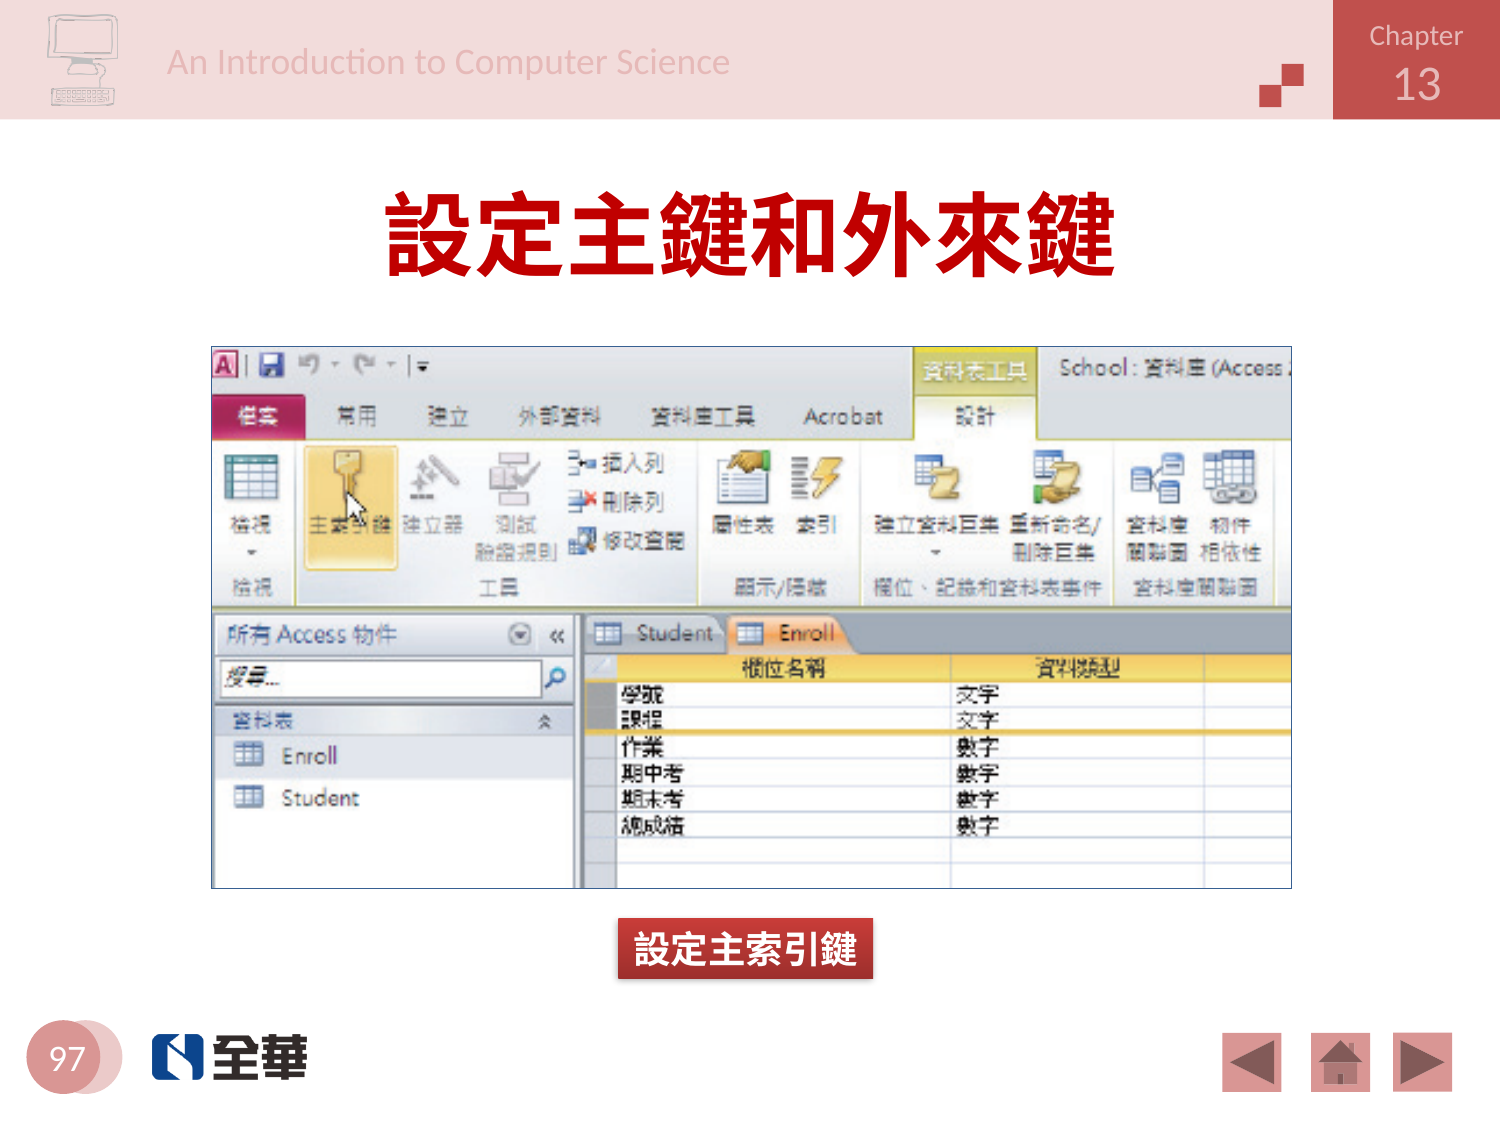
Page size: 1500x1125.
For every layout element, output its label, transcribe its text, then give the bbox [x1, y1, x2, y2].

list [210, 346, 1293, 889]
picture [47, 14, 118, 106]
picture [152, 1034, 307, 1080]
text_box 設定主索引鍵 [618, 918, 874, 979]
title 設定主鍵和外來鍵 [75, 138, 1425, 327]
